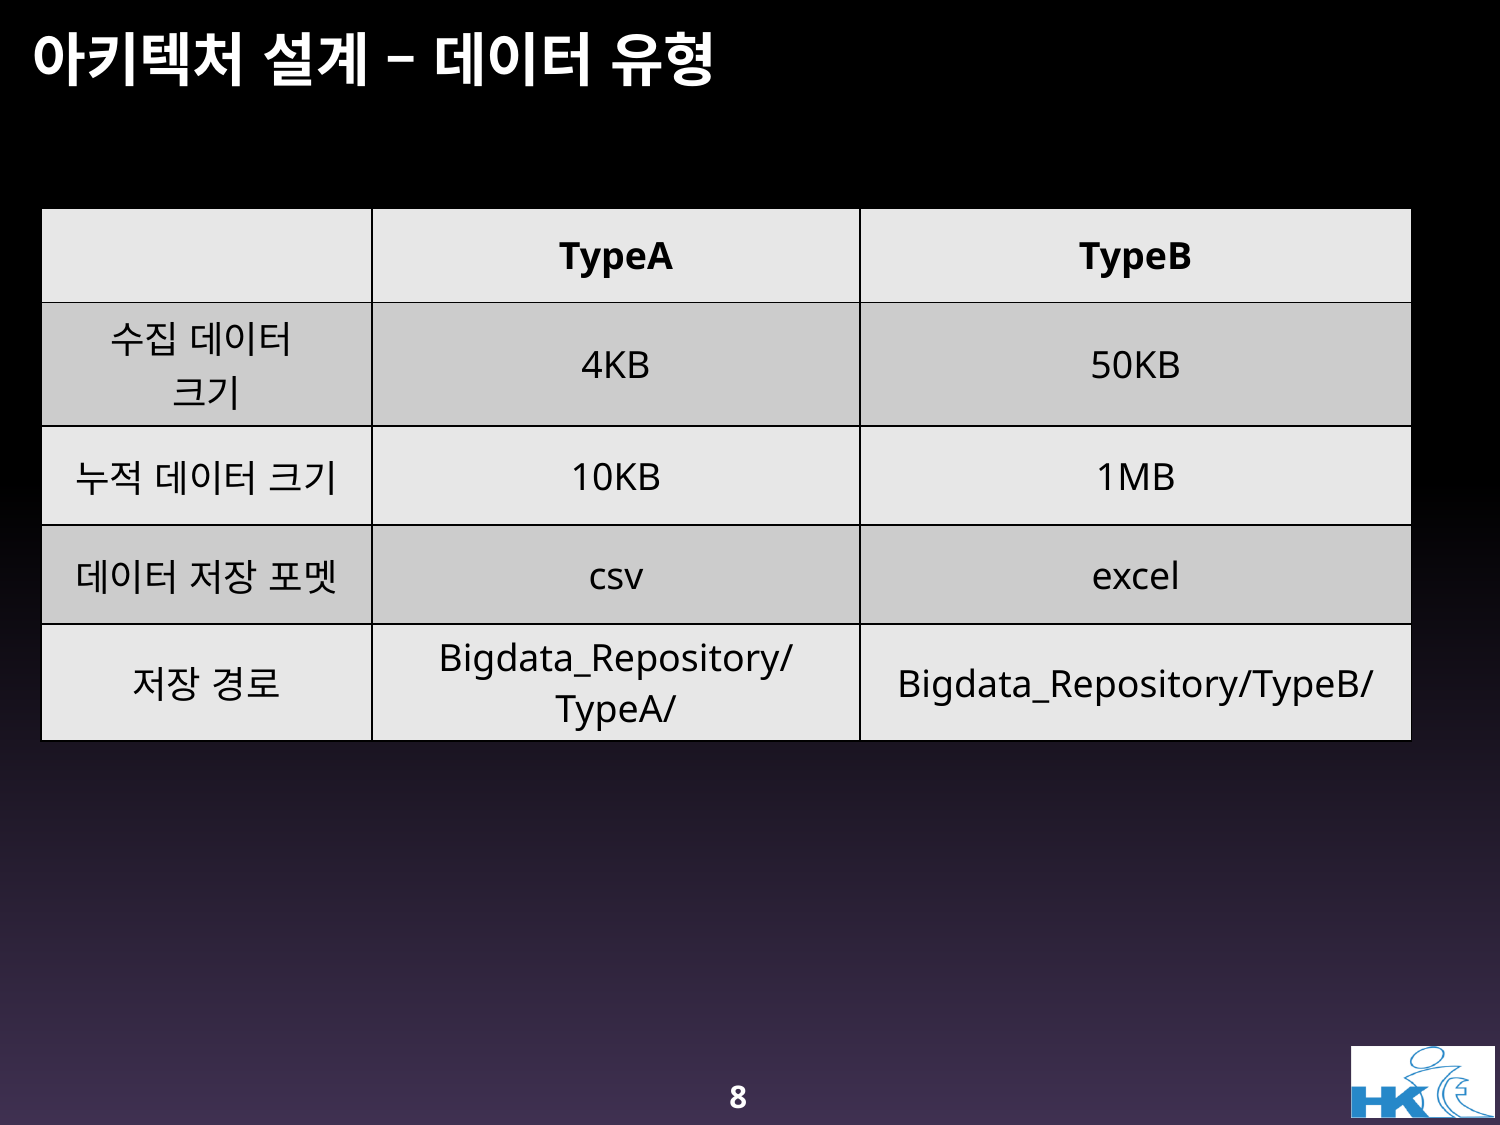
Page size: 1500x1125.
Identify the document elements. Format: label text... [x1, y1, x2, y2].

table_cell 10KB [373, 427, 859, 524]
slide_number 8 [714, 1069, 816, 1125]
table_cell 저장 경로 [42, 625, 371, 740]
table_cell 4KB [373, 303, 859, 425]
table_cell csv [373, 526, 859, 623]
table_header TypeB [861, 209, 1411, 302]
picture [1351, 1046, 1495, 1118]
table_header TypeA [373, 209, 859, 302]
table_cell Bigdata_Repository/TypeA/ [373, 625, 859, 740]
table_cell 50KB [861, 303, 1411, 425]
table_cell 누적 데이터 크기 [42, 427, 371, 524]
table_cell Bigdata_Repository/TypeB/ [861, 625, 1411, 740]
table_header [42, 209, 371, 302]
table_cell excel [861, 526, 1411, 623]
table_cell 수집 데이터 크기 [42, 303, 371, 425]
table_cell 데이터 저장 포멧 [42, 526, 371, 623]
title 아키텍처 설계 – 데이터 유형 [17, 11, 1471, 106]
table_cell 1MB [861, 427, 1411, 524]
